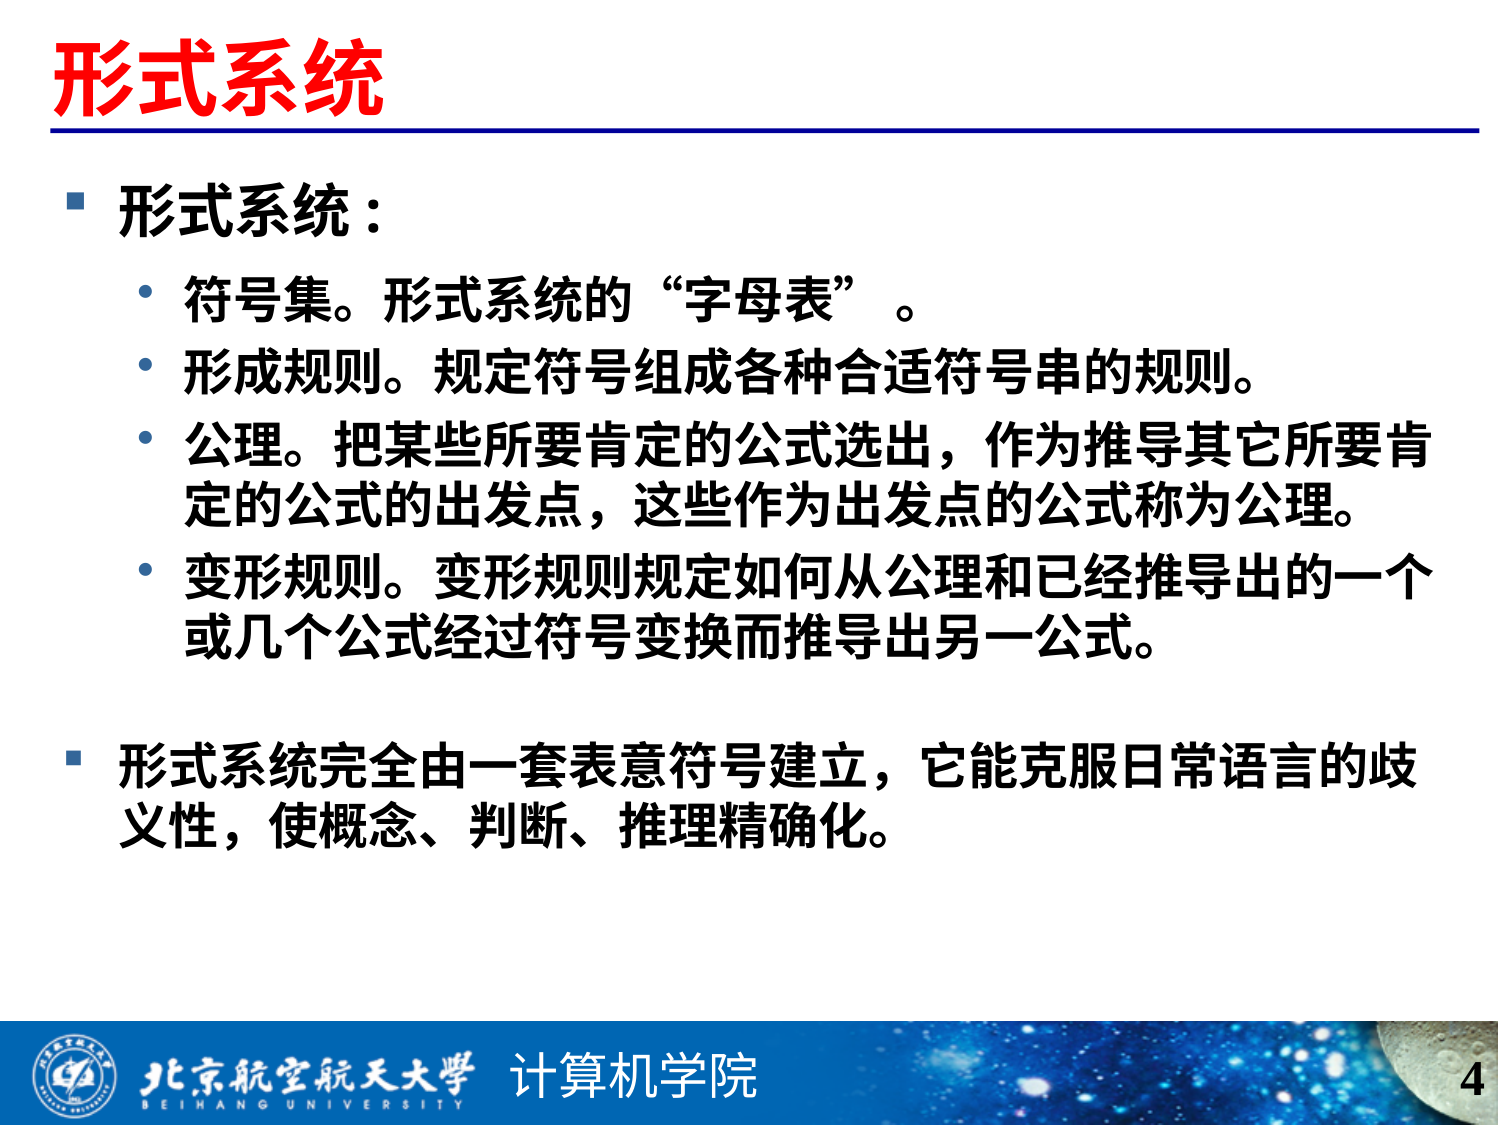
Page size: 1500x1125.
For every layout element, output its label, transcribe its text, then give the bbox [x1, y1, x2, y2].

picture [0, 1021, 1498, 1125]
picture [577, 1082, 590, 1086]
title 形式系统 [37, 31, 1415, 120]
list 形式系统: 符号集。形式系统的“字母表” 。 形成规则。规定符号组成各种合适符号串的规则。 公理。把某些所要肯定的公式选出，作为推导其它所要肯定的公式的出发点，这些作为出发点的公式称为公理。 变形规则。变形规则规定如何从公理和已经推导出的一个或几个公式经过符号变换而推导出另一公式。 形式系统完全由一套表意符号建立，它能克服日常语言的歧义性，使概念、判断、推理精确化。 [46, 166, 1456, 1063]
